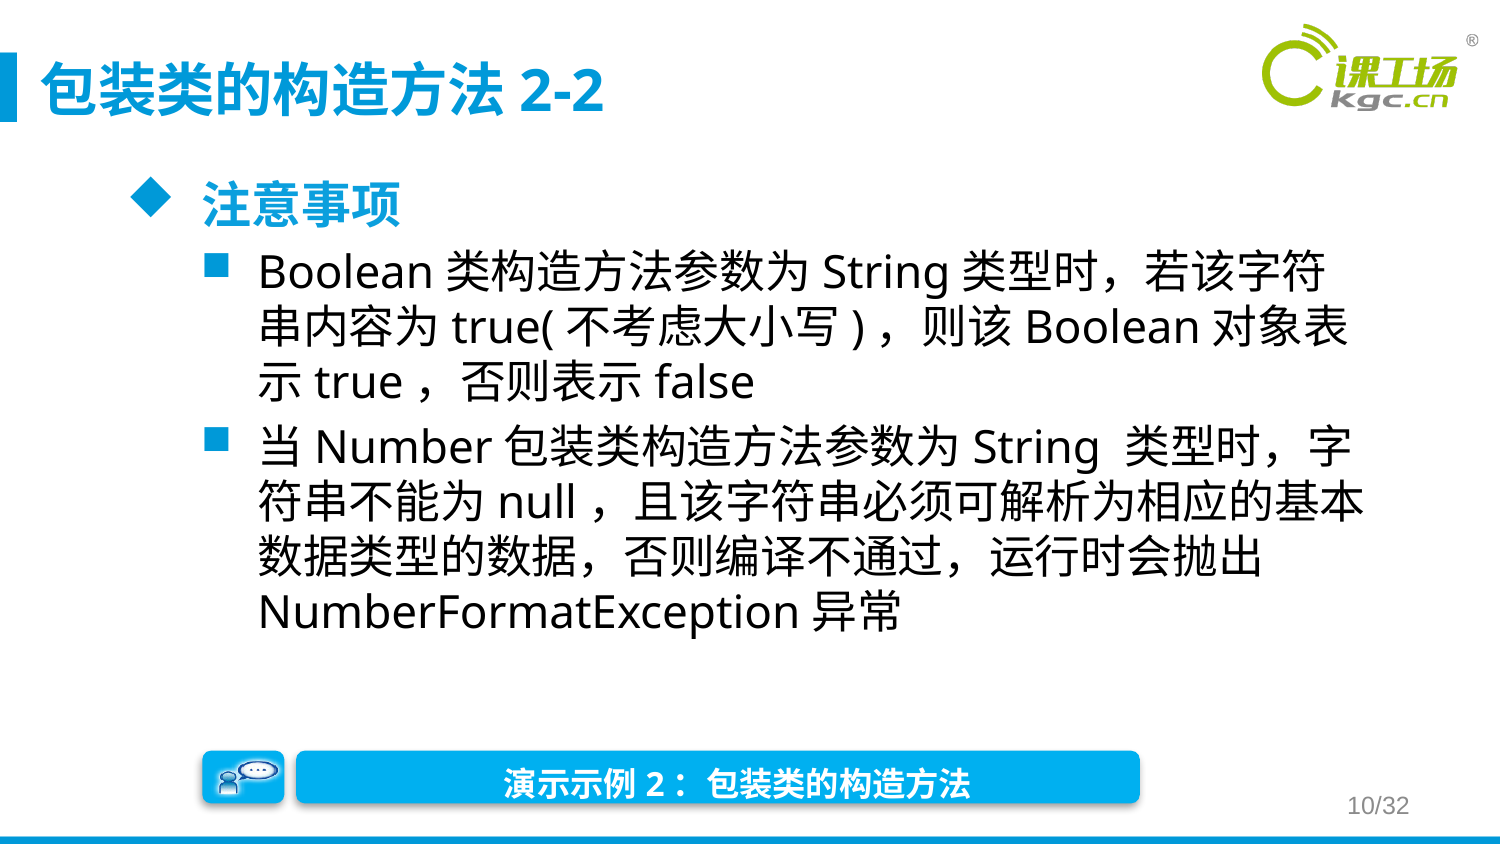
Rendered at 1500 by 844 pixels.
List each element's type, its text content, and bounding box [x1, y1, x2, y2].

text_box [201, 750, 1140, 812]
title 包装类的构造方法2-2 [39, 33, 1383, 151]
slide_number 10/32 [1074, 782, 1425, 828]
picture [0, 0, 1500, 836]
list 注意事项 Boolean类构造方法参数为String类型时，若该字符串内容为true(不考虑大小写)，则该Boolean对象表示true，否则表示false 当Number包装类构造方法参数为String 类型时，字符串不能为null，且该字符串必须可解析为相应的基本数据类型的数据，否则编译不通过，运行时会抛出NumberFormatException异常 [110, 166, 1385, 724]
